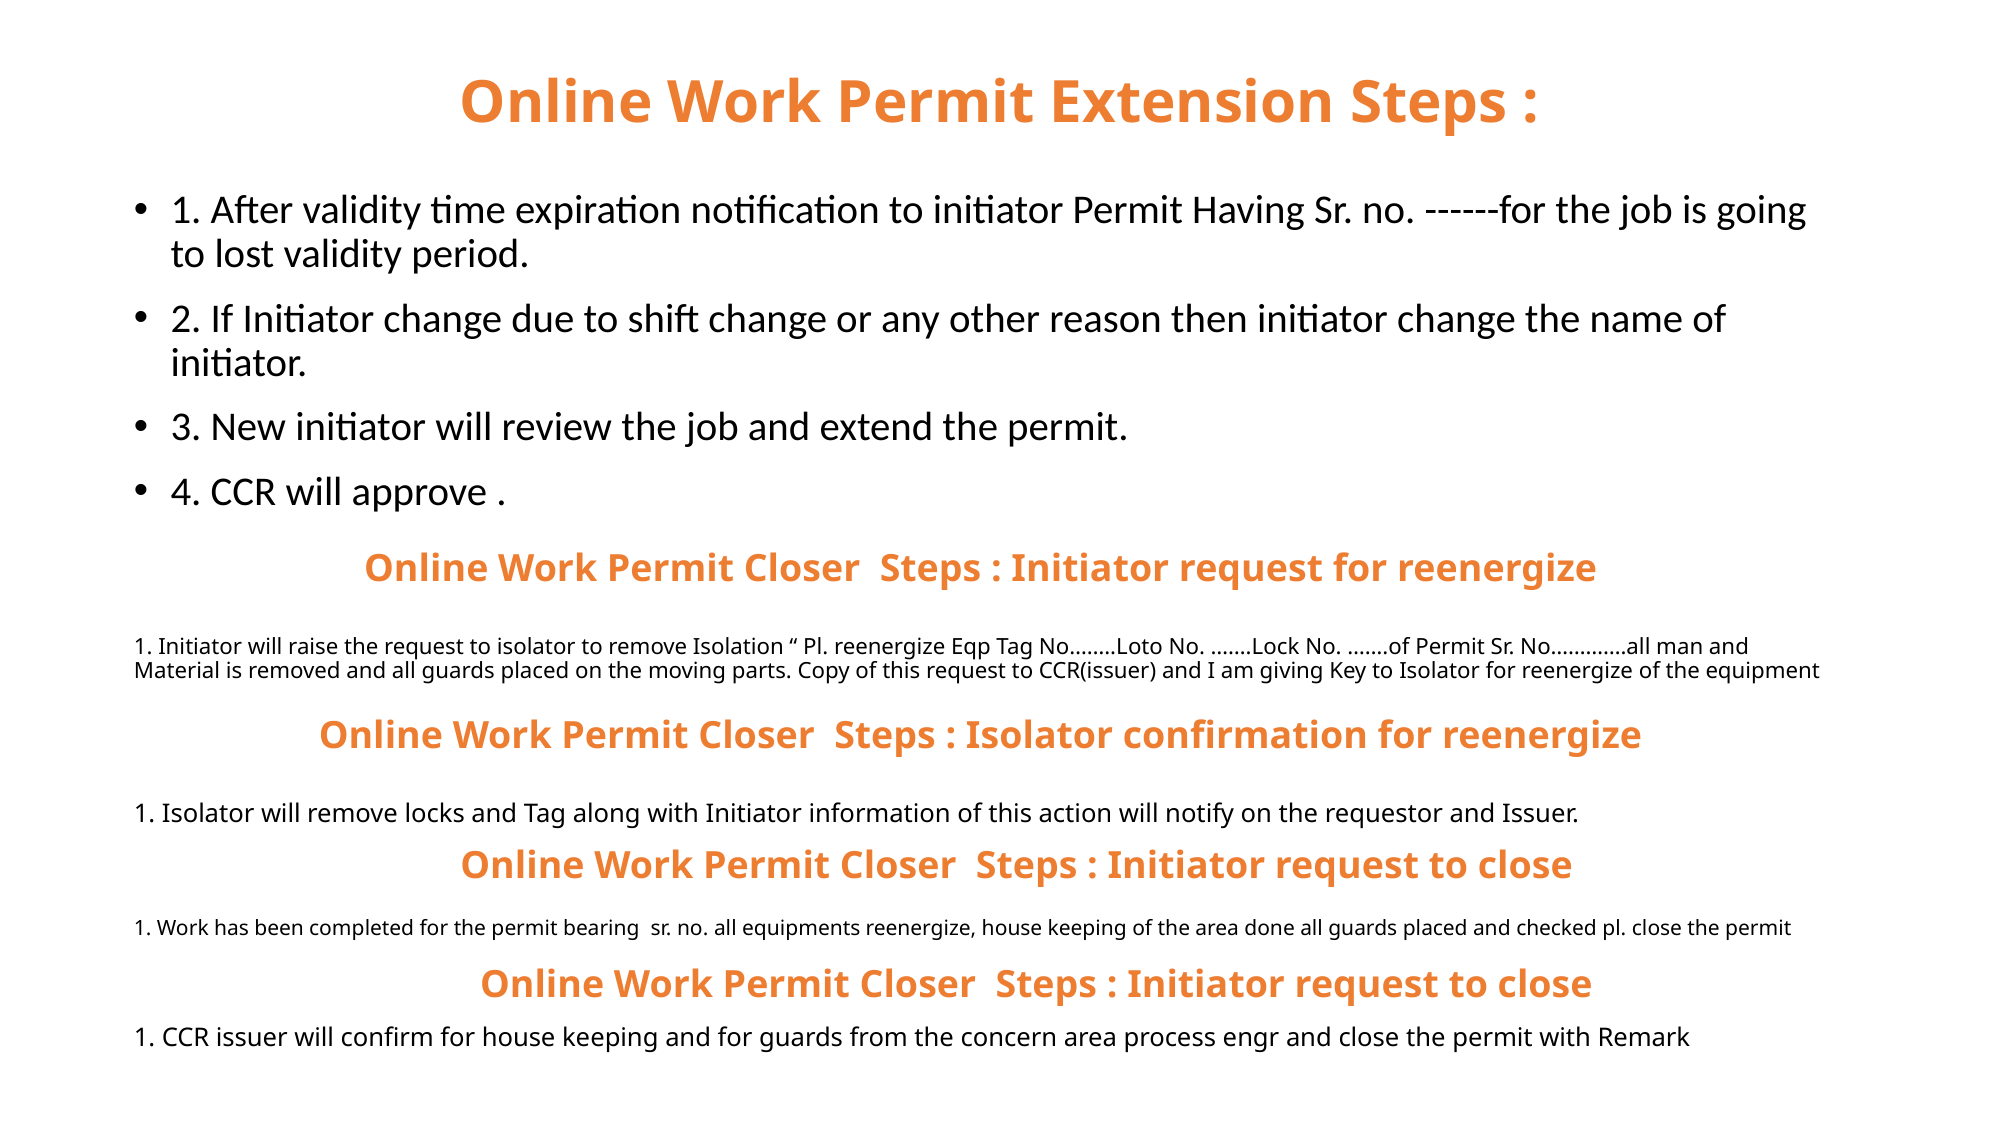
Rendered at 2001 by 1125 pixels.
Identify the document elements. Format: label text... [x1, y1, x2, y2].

text_box 1. CCR issuer will confirm for house keeping and for guards from the concern area process engr and close the permit with Remark [118, 1001, 1844, 1060]
text_box Online Work Permit Closer Steps : Isolator confirmation for reenergize [118, 704, 1844, 764]
title Online Work Permit Extension Steps : [137, 61, 1863, 143]
text_box 1. Initiator will raise the request to isolator to remove Isolation “ Pl. reenergize Eqp Tag No……..Loto No. …….Lock No. …….of Permit Sr. No………….all man and Material is removed and all guards placed on the moving parts. Copy of this request to CCR(issuer) and I am giving Key to Isolator for reenergize of the equipment [118, 610, 1844, 692]
text_box Online Work Permit Closer Steps : Initiator request for reenergize [118, 524, 1844, 597]
text_box Online Work Permit Closer Steps : Initiator request to close [174, 953, 1900, 1013]
text_box 1. Isolator will remove locks and Tag along with Initiator information of this action will notify on the requestor and Issuer. [118, 777, 1844, 836]
list 1. After validity time expiration notification to initiator Permit Having Sr. no. ------for the job is going to lost validity period. 2. If Initiator change due to shift change or any other reason then initiator change the name of initiator. 3. New initiator will review the job and extend the permit. 4. CCR will approve . [118, 180, 1844, 524]
text_box Online Work Permit Closer Steps : Initiator request to close [155, 835, 1880, 895]
text_box 1. Work has been completed for the permit bearing sr. no. all equipments reenergize, house keeping of the area done all guards placed and checked pl. close the permit [118, 889, 1844, 948]
